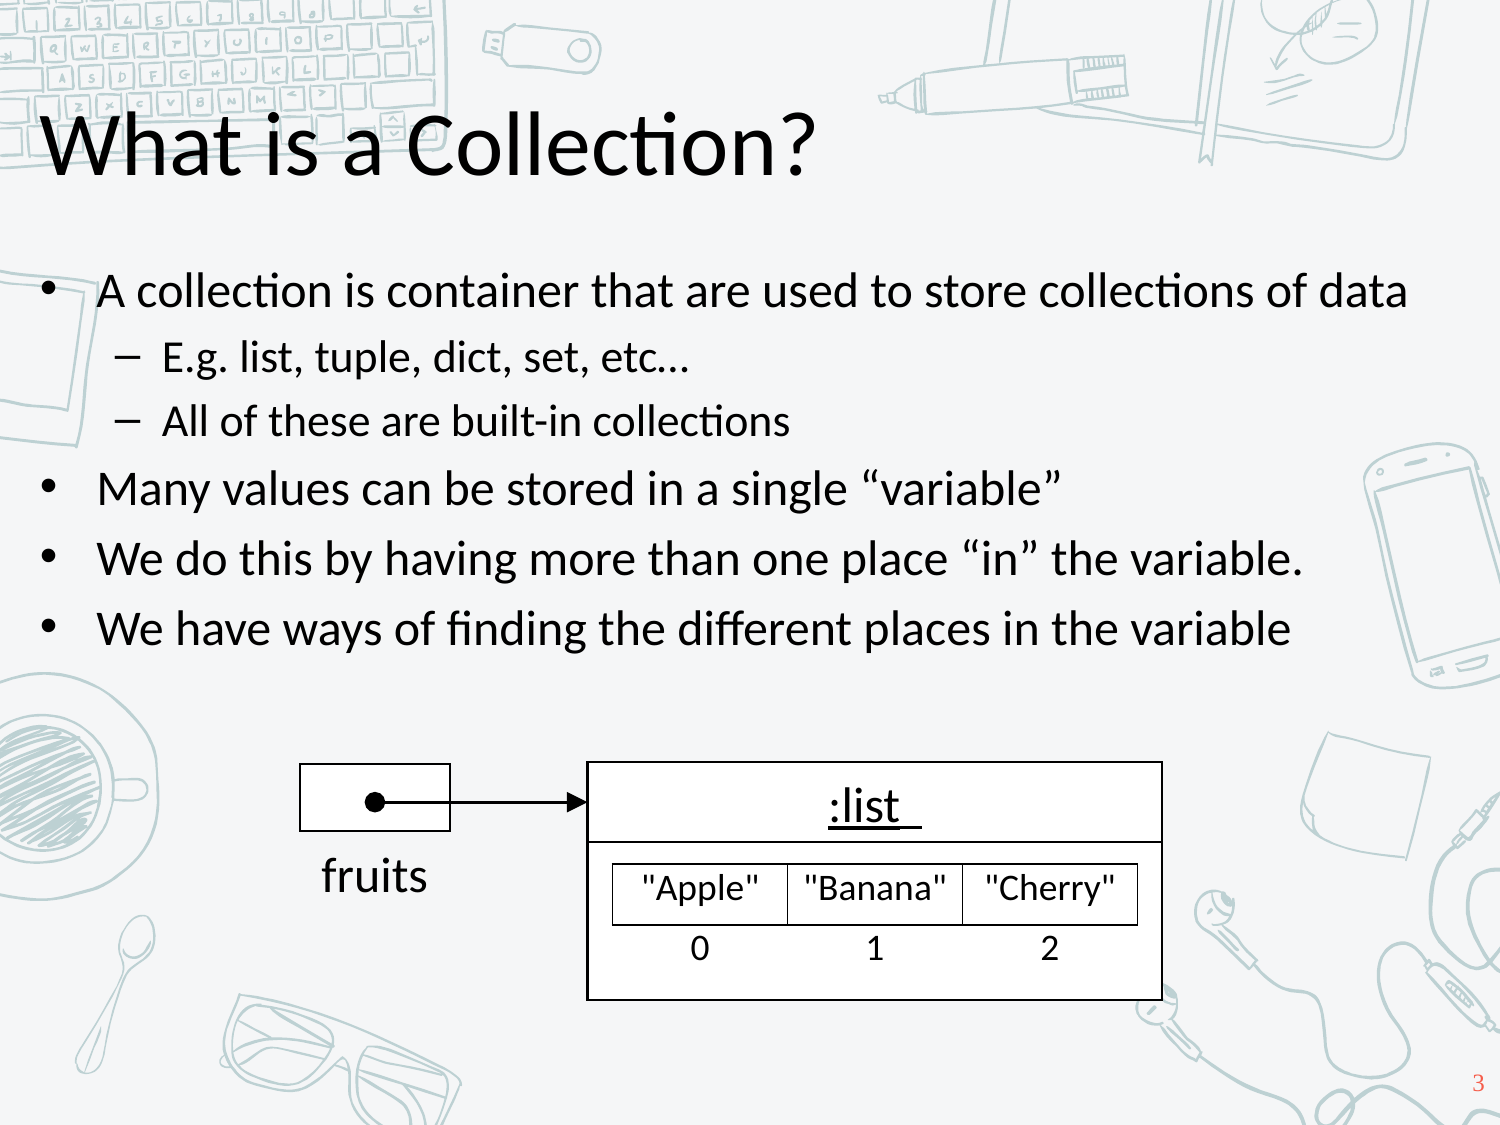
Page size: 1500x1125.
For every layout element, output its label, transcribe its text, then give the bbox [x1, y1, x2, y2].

text_box fruits [306, 835, 444, 910]
text_box [299, 763, 450, 831]
text_box :list [587, 762, 1163, 842]
table_cell 0 [613, 926, 788, 986]
title What is a Collection? [24, 45, 1475, 233]
list A collection is container that are used to store collections of data E.g. list, tuple, dict, set, etc… All of these are built-in collections Many values can be stored in a single “variable” We do this by having more than one place “in” the variable. We have ways of finding the different places in the variable [24, 249, 1475, 1055]
table_header "Banana" [788, 865, 962, 924]
table_cell 1 [788, 926, 962, 986]
table_cell 2 [962, 926, 1137, 986]
table_header "Cherry" [963, 865, 1137, 924]
text_box [587, 842, 1163, 1000]
table_header "Apple" [613, 865, 787, 924]
slide_number 3 [1425, 1050, 1500, 1113]
